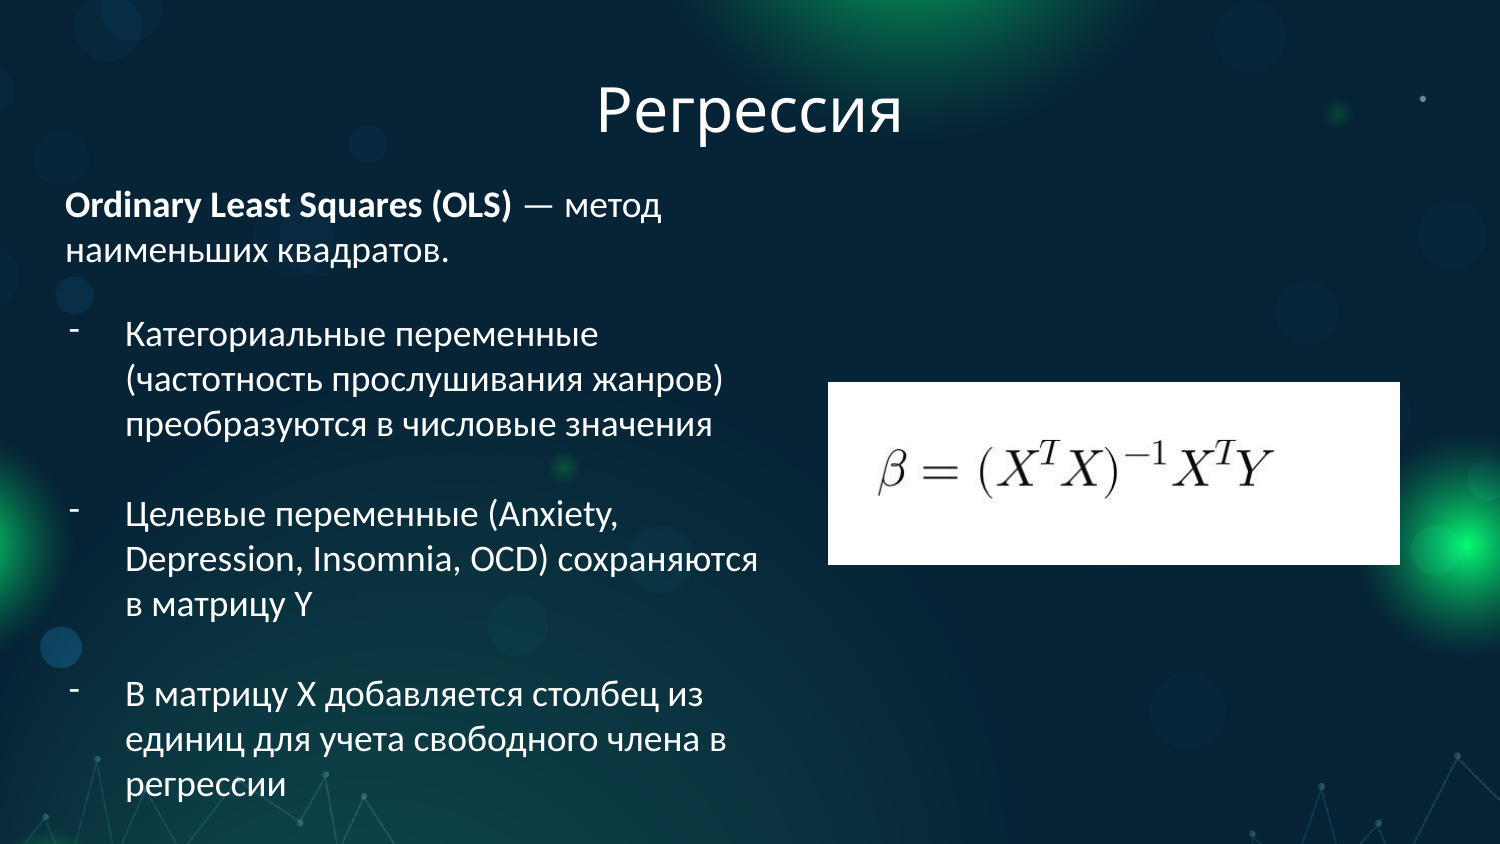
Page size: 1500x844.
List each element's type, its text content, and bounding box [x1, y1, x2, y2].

title Регрессия [118, 55, 1382, 150]
text_box Категориальные переменные (частотность прослушивания жанров) преобразуются в числовые значения Целевые переменные (Anxiety, Depression, Insomnia, OCD) сохраняются в матрицу Y В матрицу X добавляется столбец из единиц для учета свободного члена в регрессии [35, 301, 785, 825]
text_box Ordinary Least Squares (OLS) — метод наименьших квадратов. [50, 172, 801, 279]
picture [0, 0, 1500, 844]
